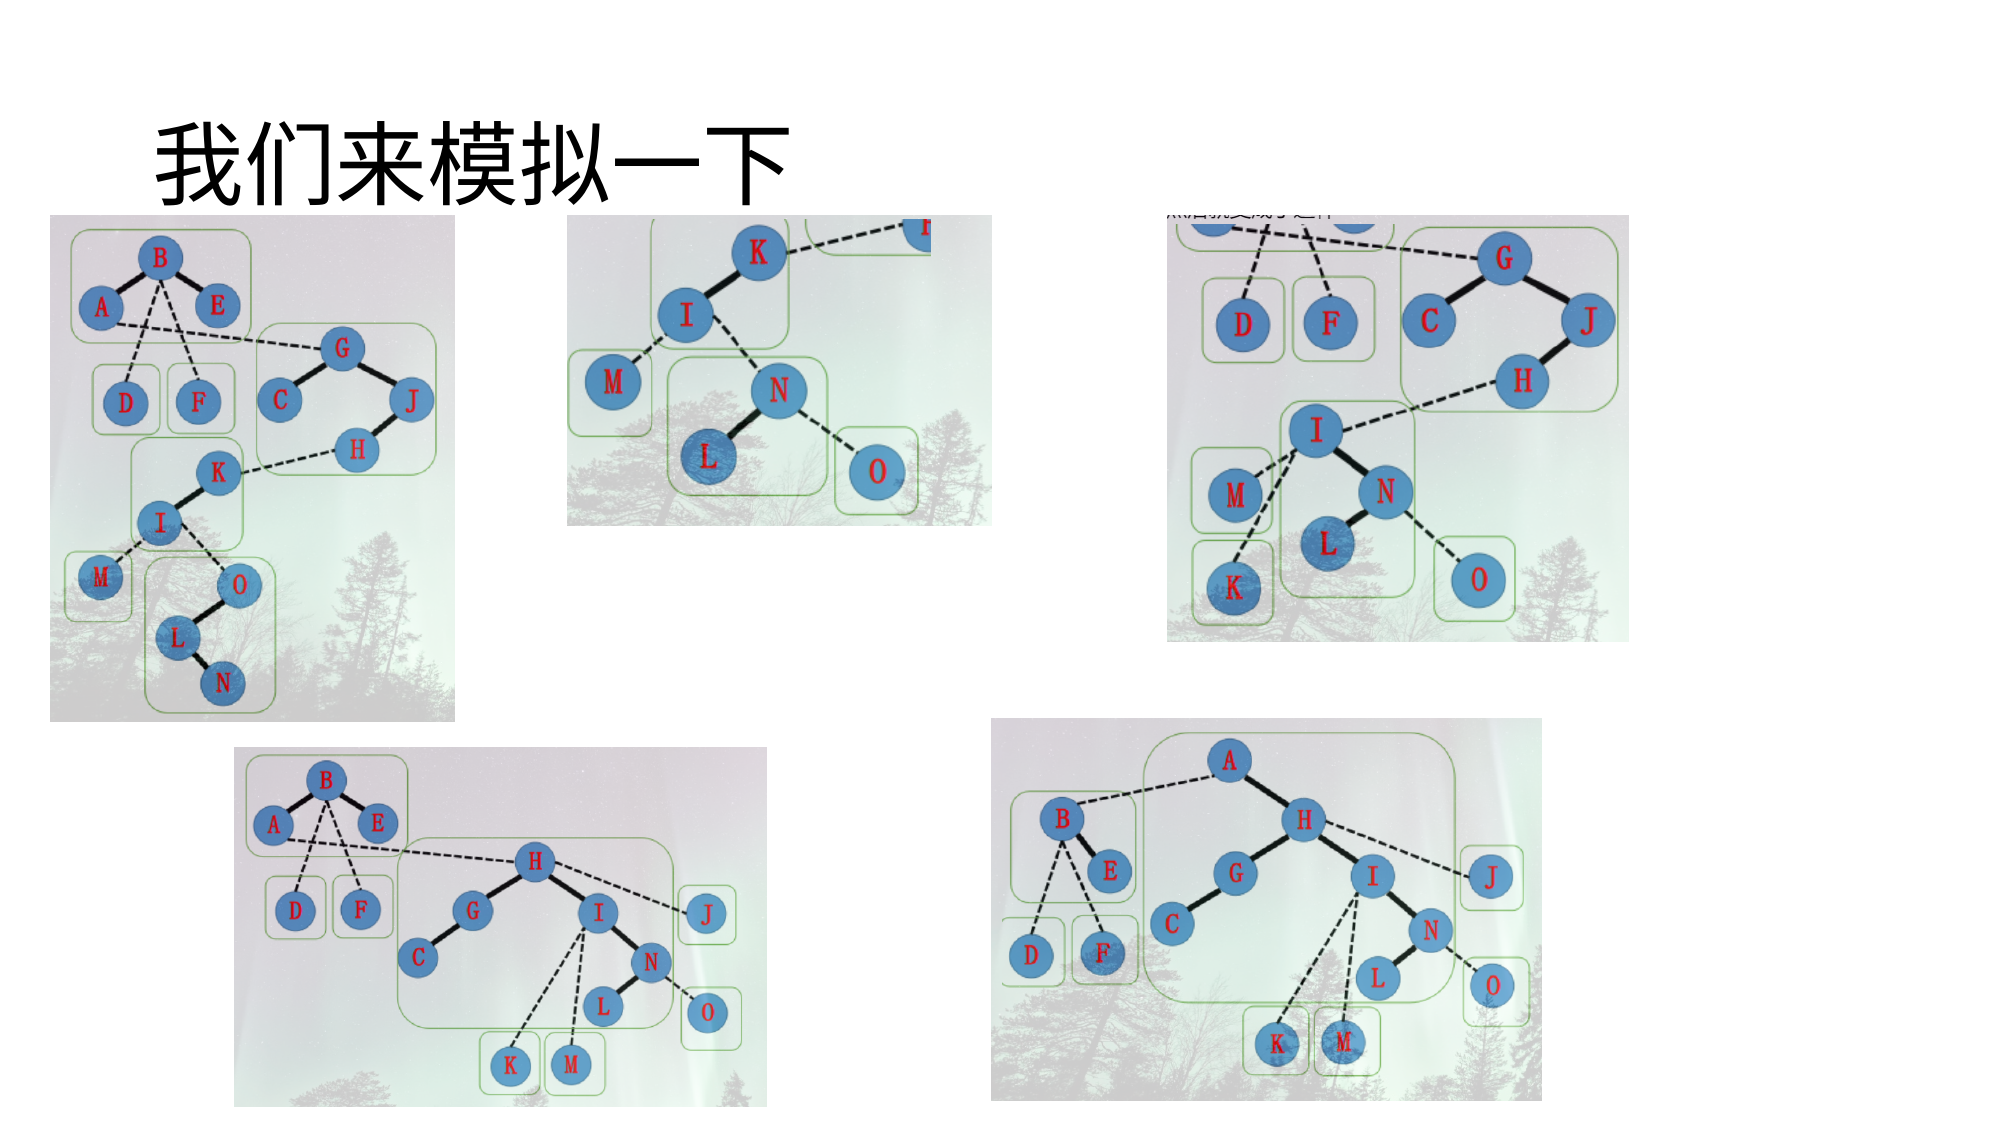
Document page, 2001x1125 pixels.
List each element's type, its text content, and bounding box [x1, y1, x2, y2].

picture [1167, 215, 1629, 642]
title 我们来模拟一下 [137, 59, 1863, 278]
picture [234, 747, 767, 1107]
picture [567, 215, 992, 526]
picture [991, 718, 1542, 1101]
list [50, 215, 455, 722]
